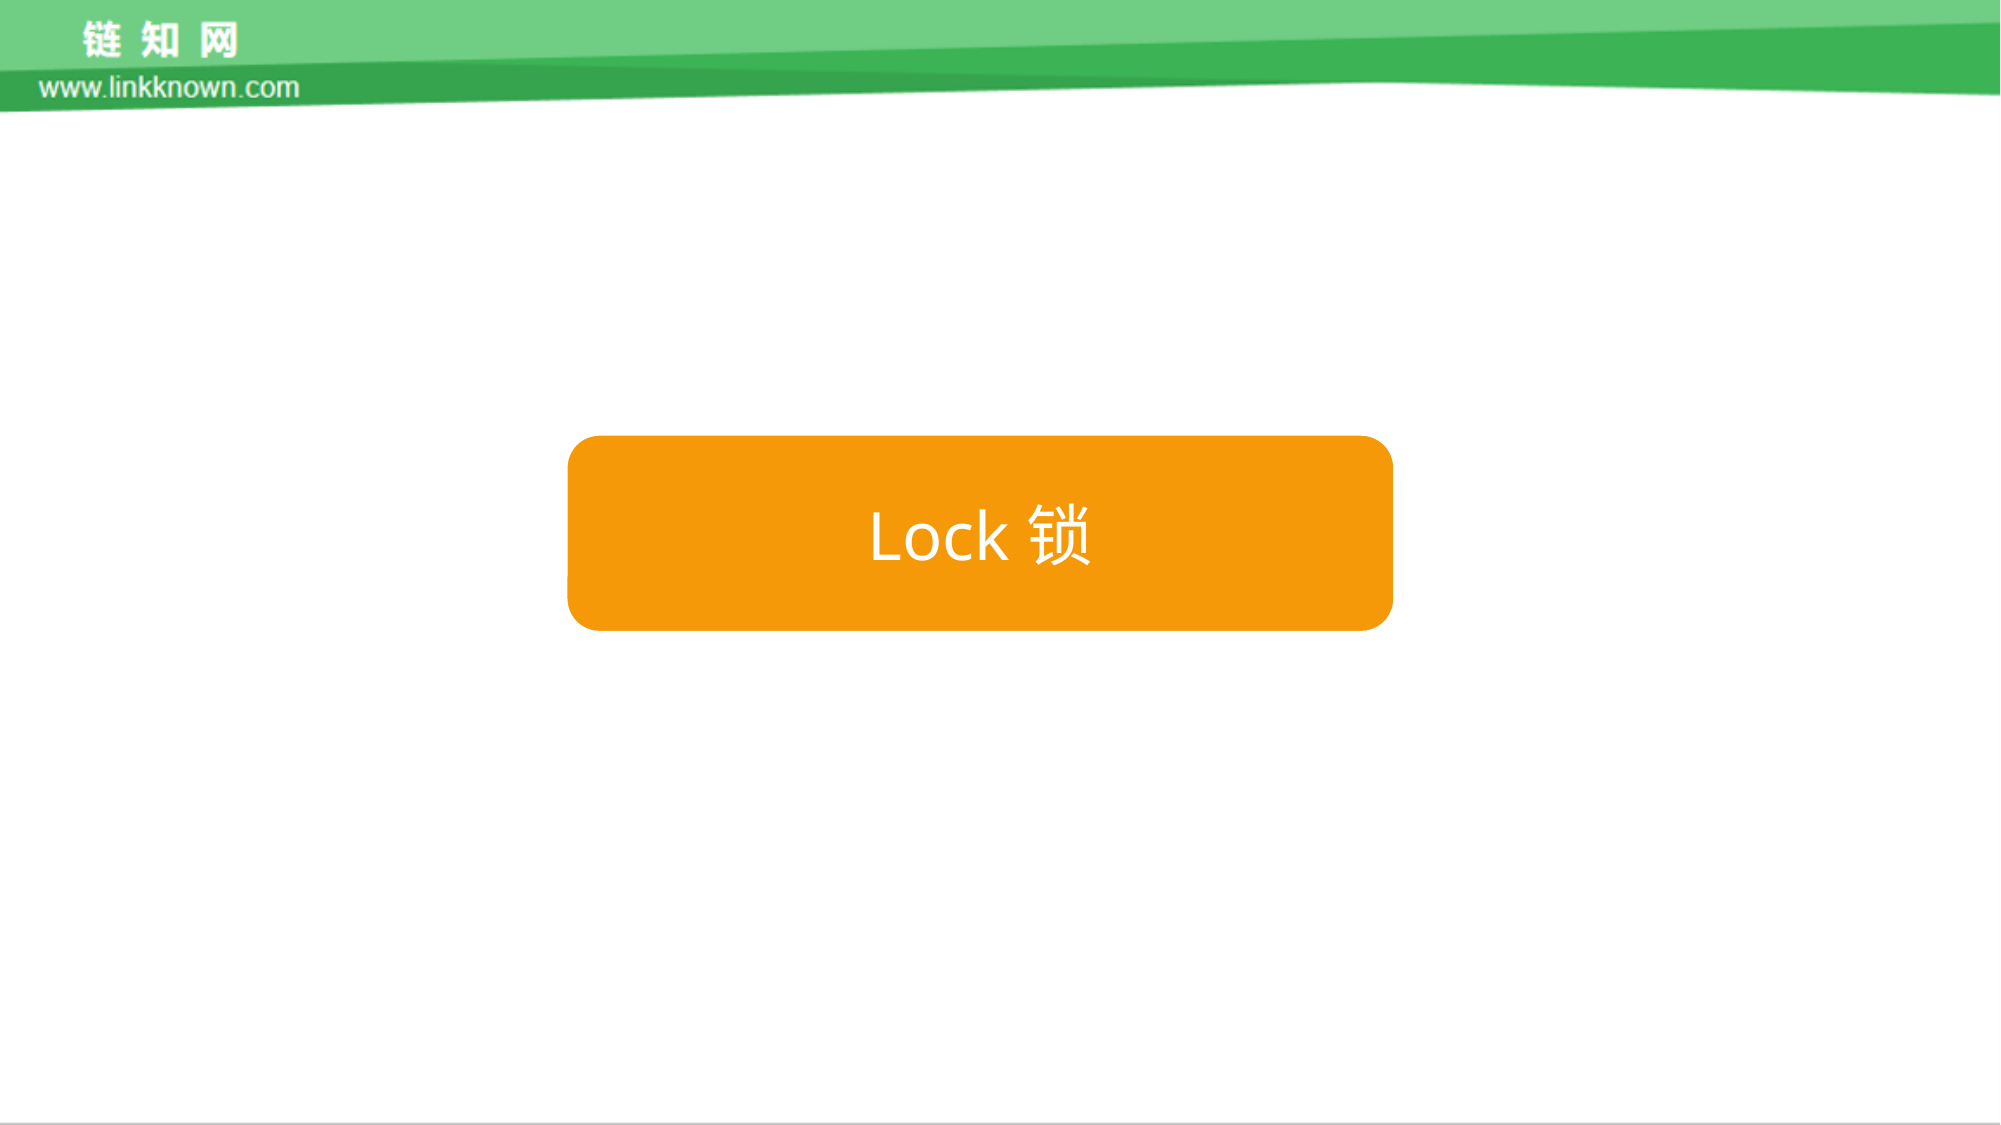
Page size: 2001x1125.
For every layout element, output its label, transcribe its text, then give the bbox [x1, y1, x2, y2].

text_box Lock锁 [565, 433, 1396, 633]
picture [0, 0, 2001, 1125]
